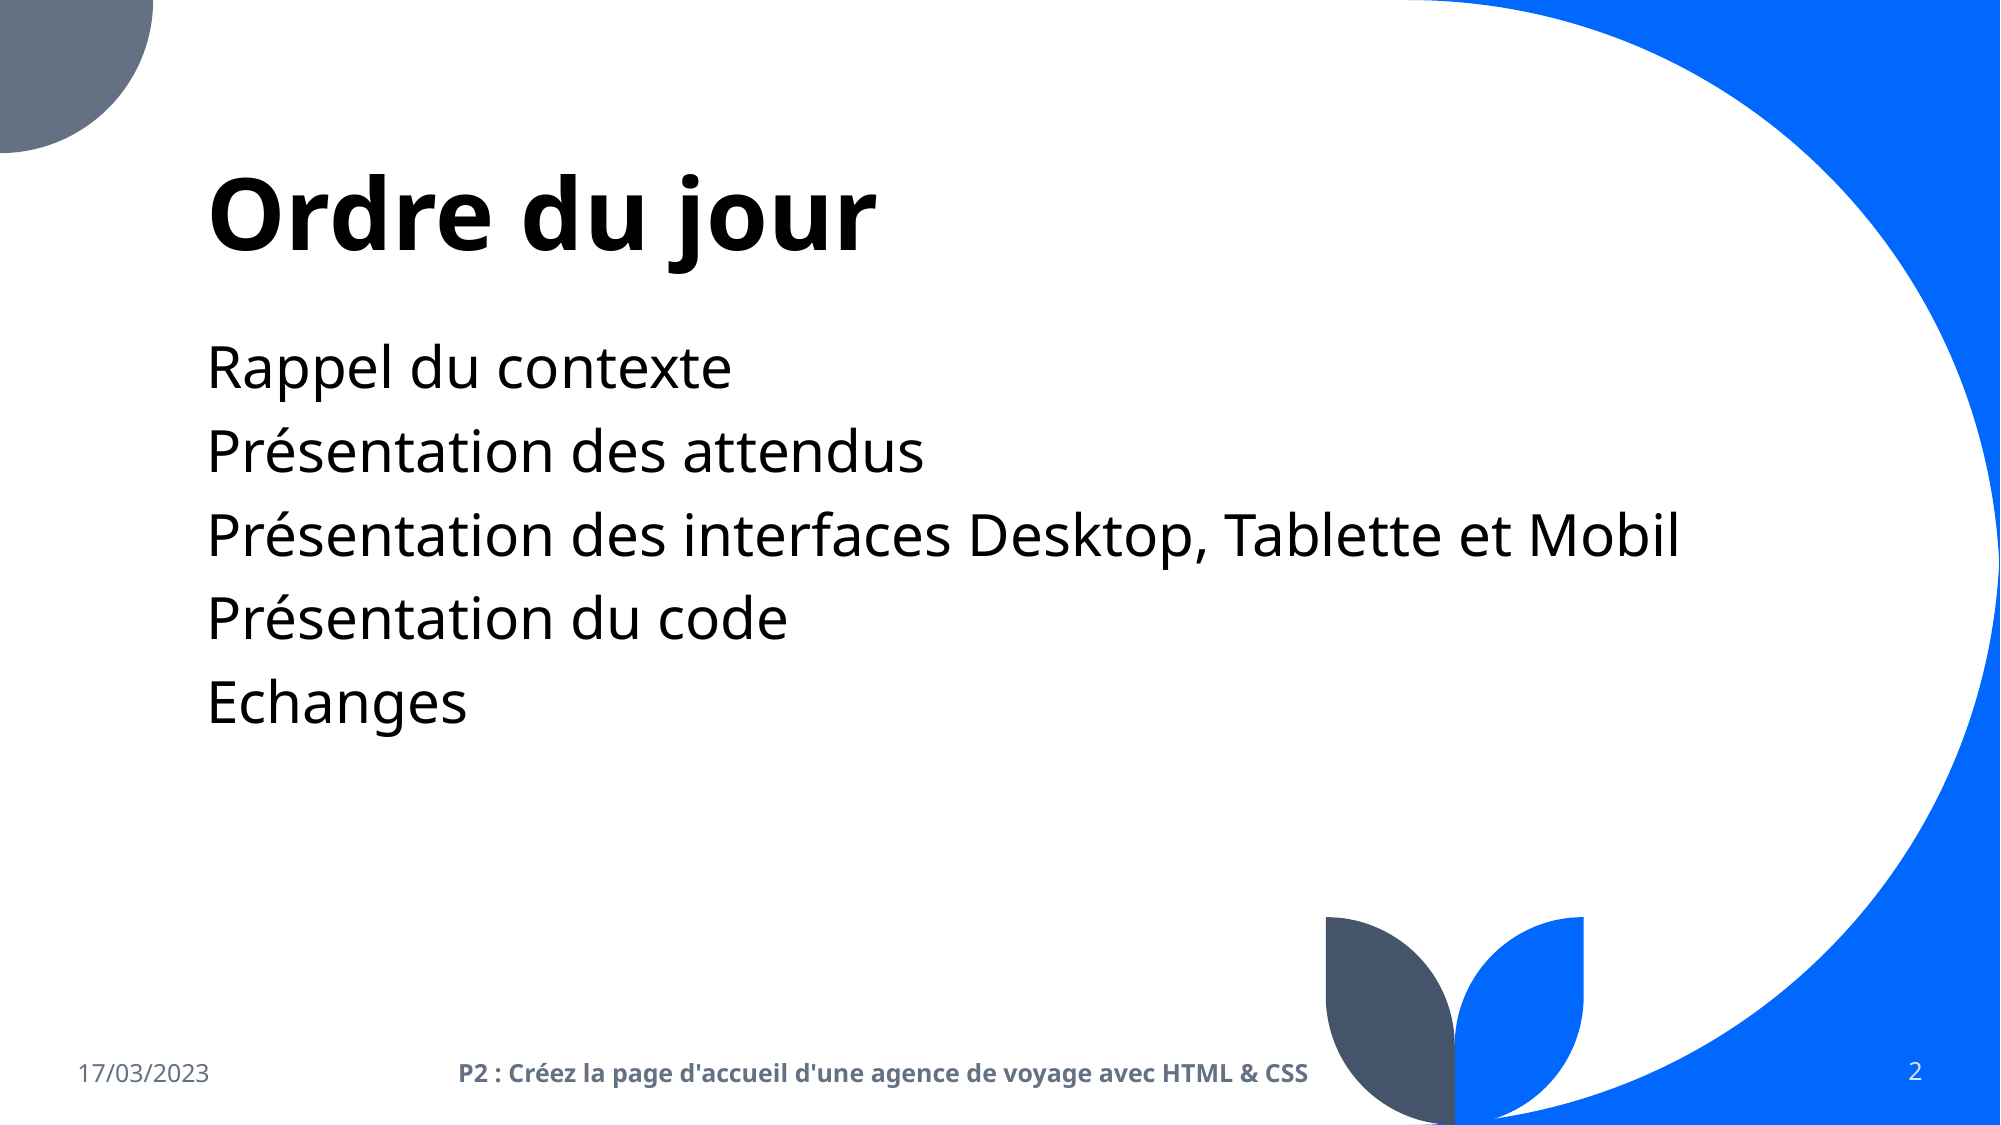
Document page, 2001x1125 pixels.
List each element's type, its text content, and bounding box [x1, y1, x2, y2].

title Ordre du jour [191, 62, 1796, 280]
slide_number 2 [1665, 1042, 1938, 1103]
footer P2 : Créez la page d'accueil d'une agence de voyage avec HTML & CSS [424, 1042, 1338, 1103]
list Rappel du contexte Présentation des attendus Présentation des interfaces Desktop, Tablette et Mobil Présentation du code Echanges [191, 330, 1796, 884]
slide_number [62, 1042, 424, 1103]
